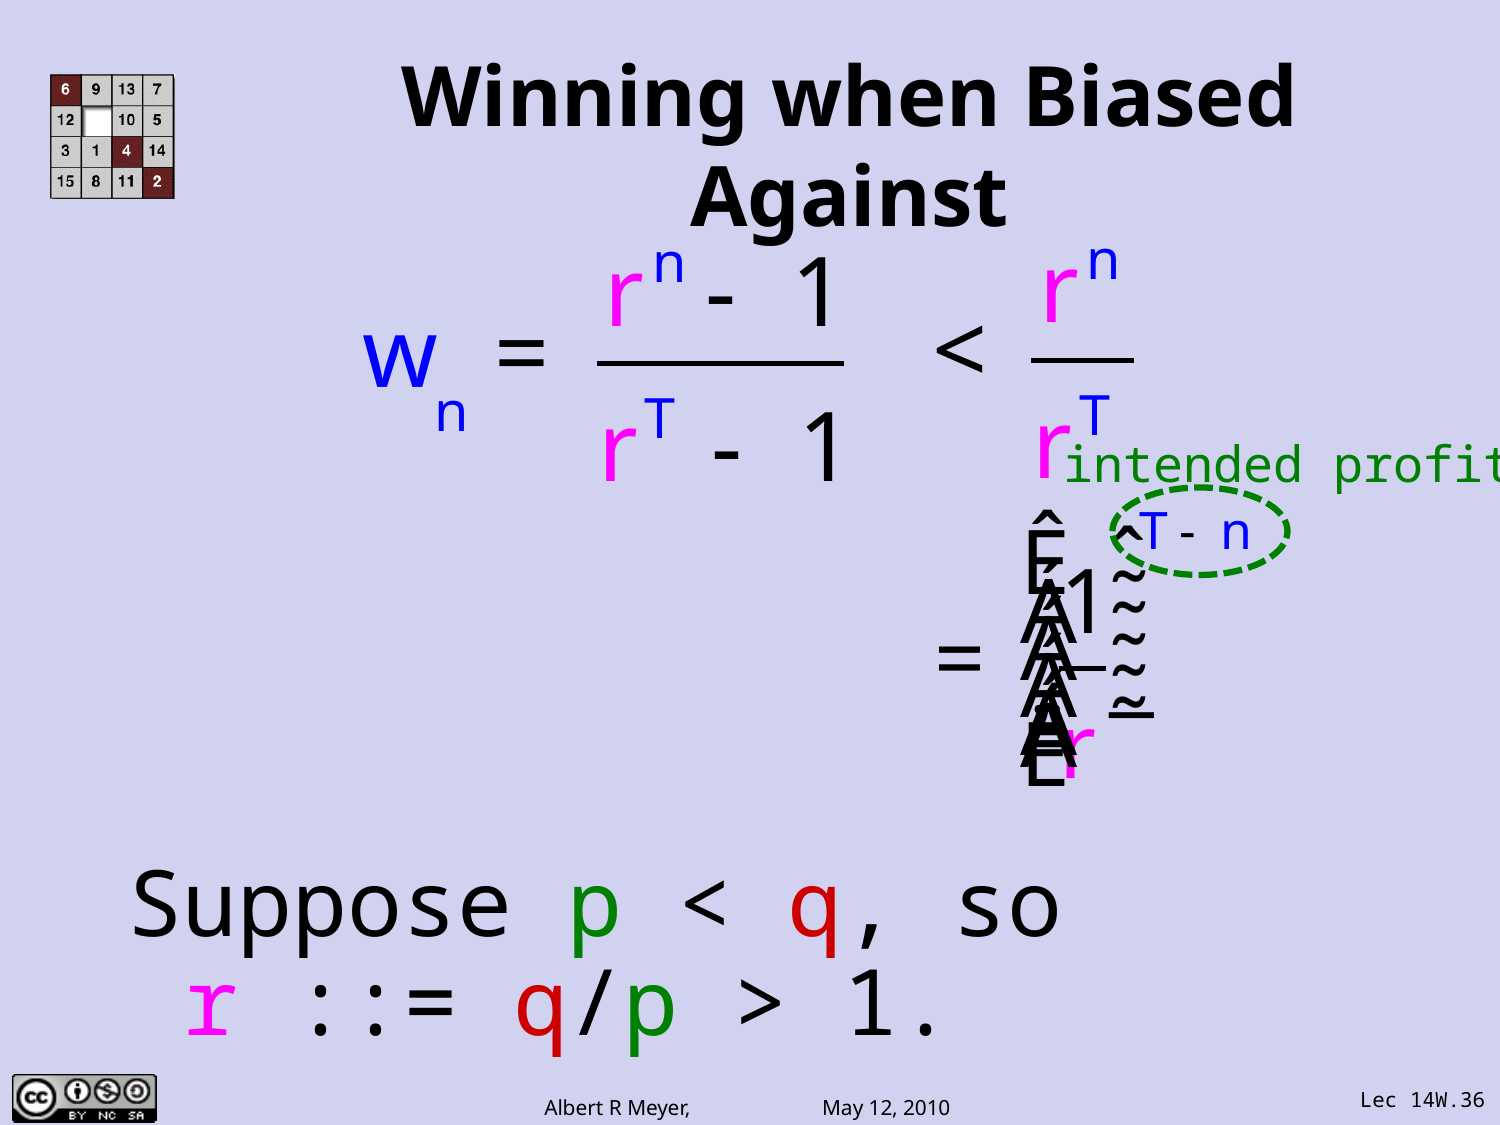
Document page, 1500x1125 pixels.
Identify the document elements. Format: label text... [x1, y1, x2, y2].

text_box [1265, 501, 1288, 561]
picture [12, 1074, 157, 1123]
text_box intended profit [1162, 424, 1500, 500]
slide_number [512, 1087, 983, 1125]
slide_number Lec 14W.36 [1312, 1079, 1500, 1125]
picture [50, 74, 175, 199]
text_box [924, 199, 1158, 474]
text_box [924, 474, 1261, 826]
text_box Suppose p < q, so r ::= q/p > 1. [112, 849, 1400, 963]
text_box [349, 202, 864, 501]
title Winning when Biased Against [236, 49, 1463, 238]
